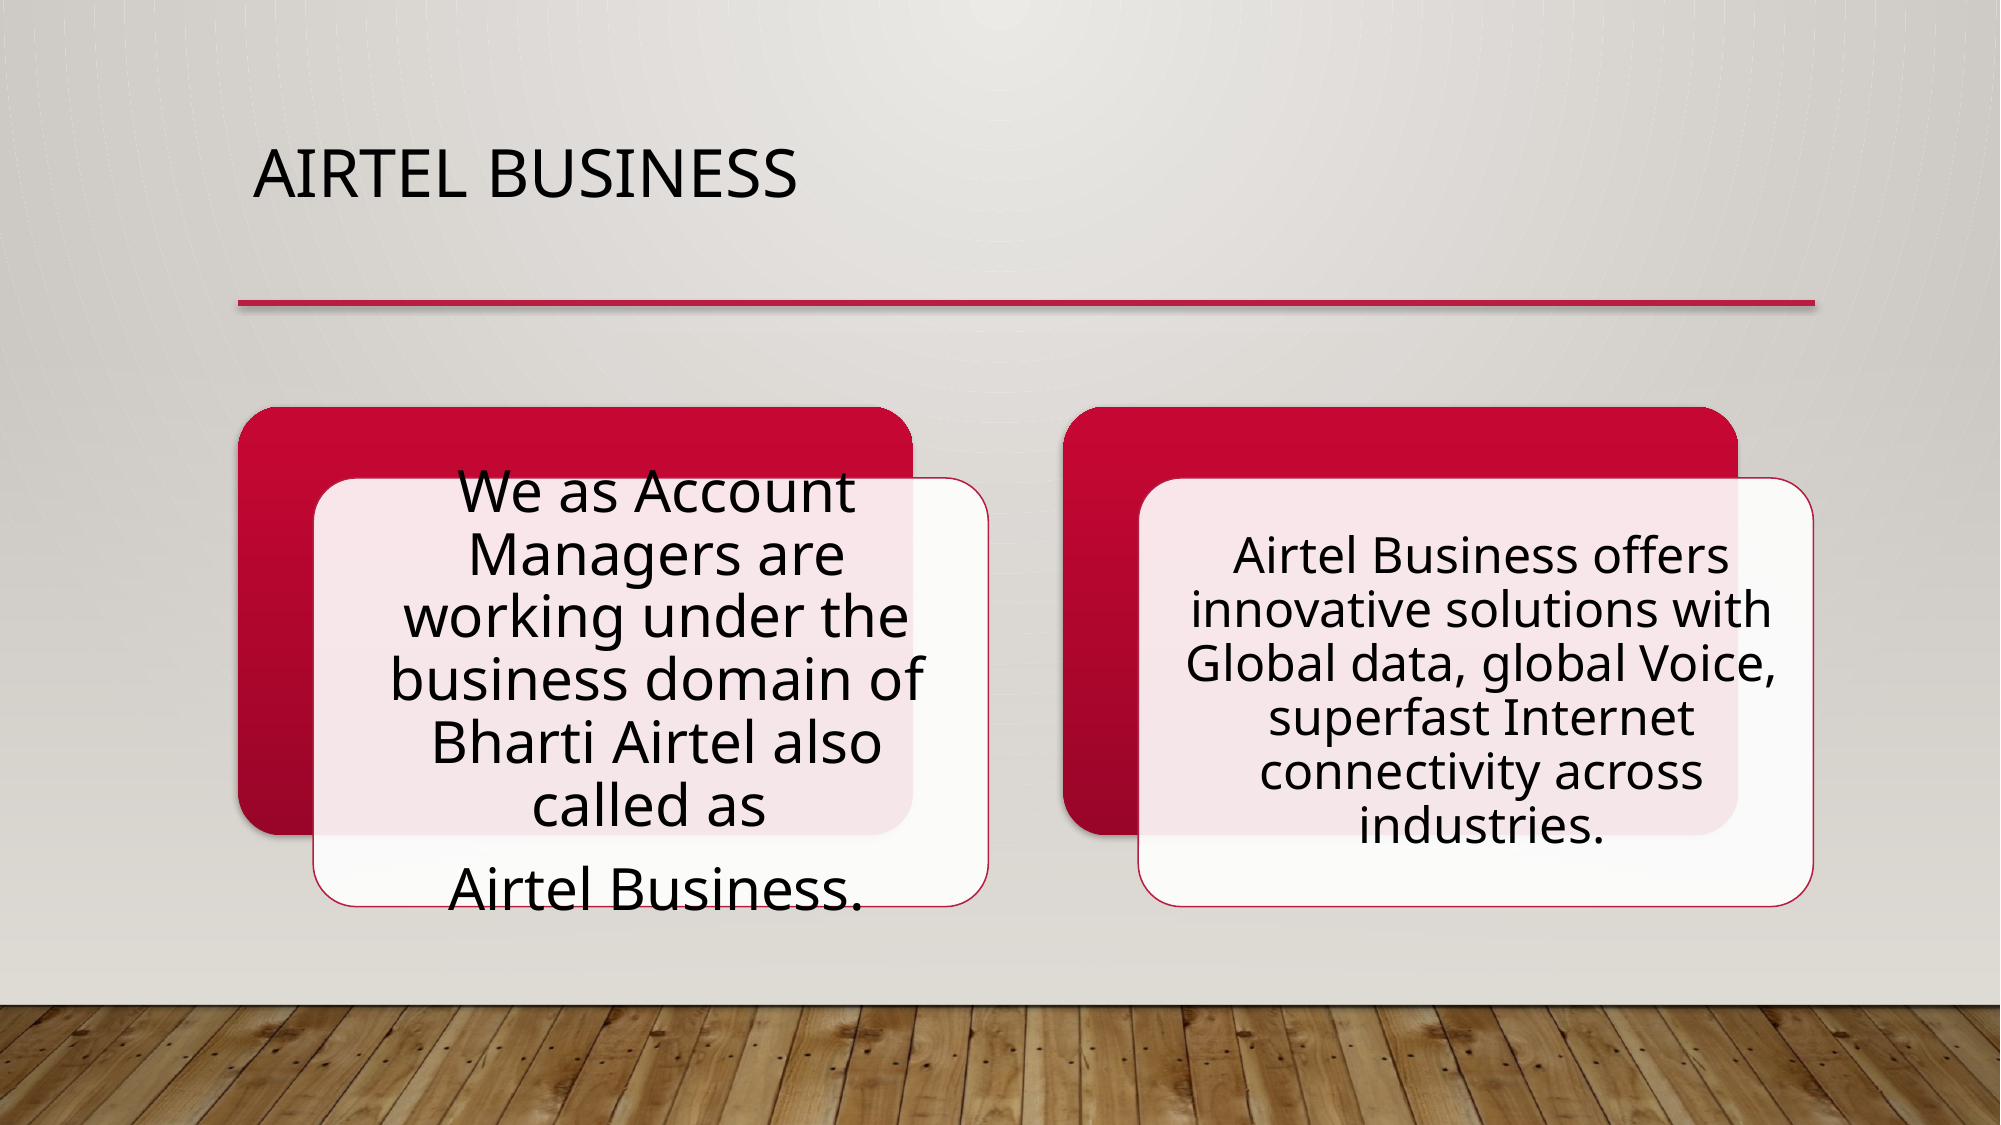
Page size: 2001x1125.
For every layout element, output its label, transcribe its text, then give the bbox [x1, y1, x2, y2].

picture [0, 1005, 2000, 1125]
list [237, 383, 1814, 930]
title Airtel Business [238, 131, 1814, 305]
